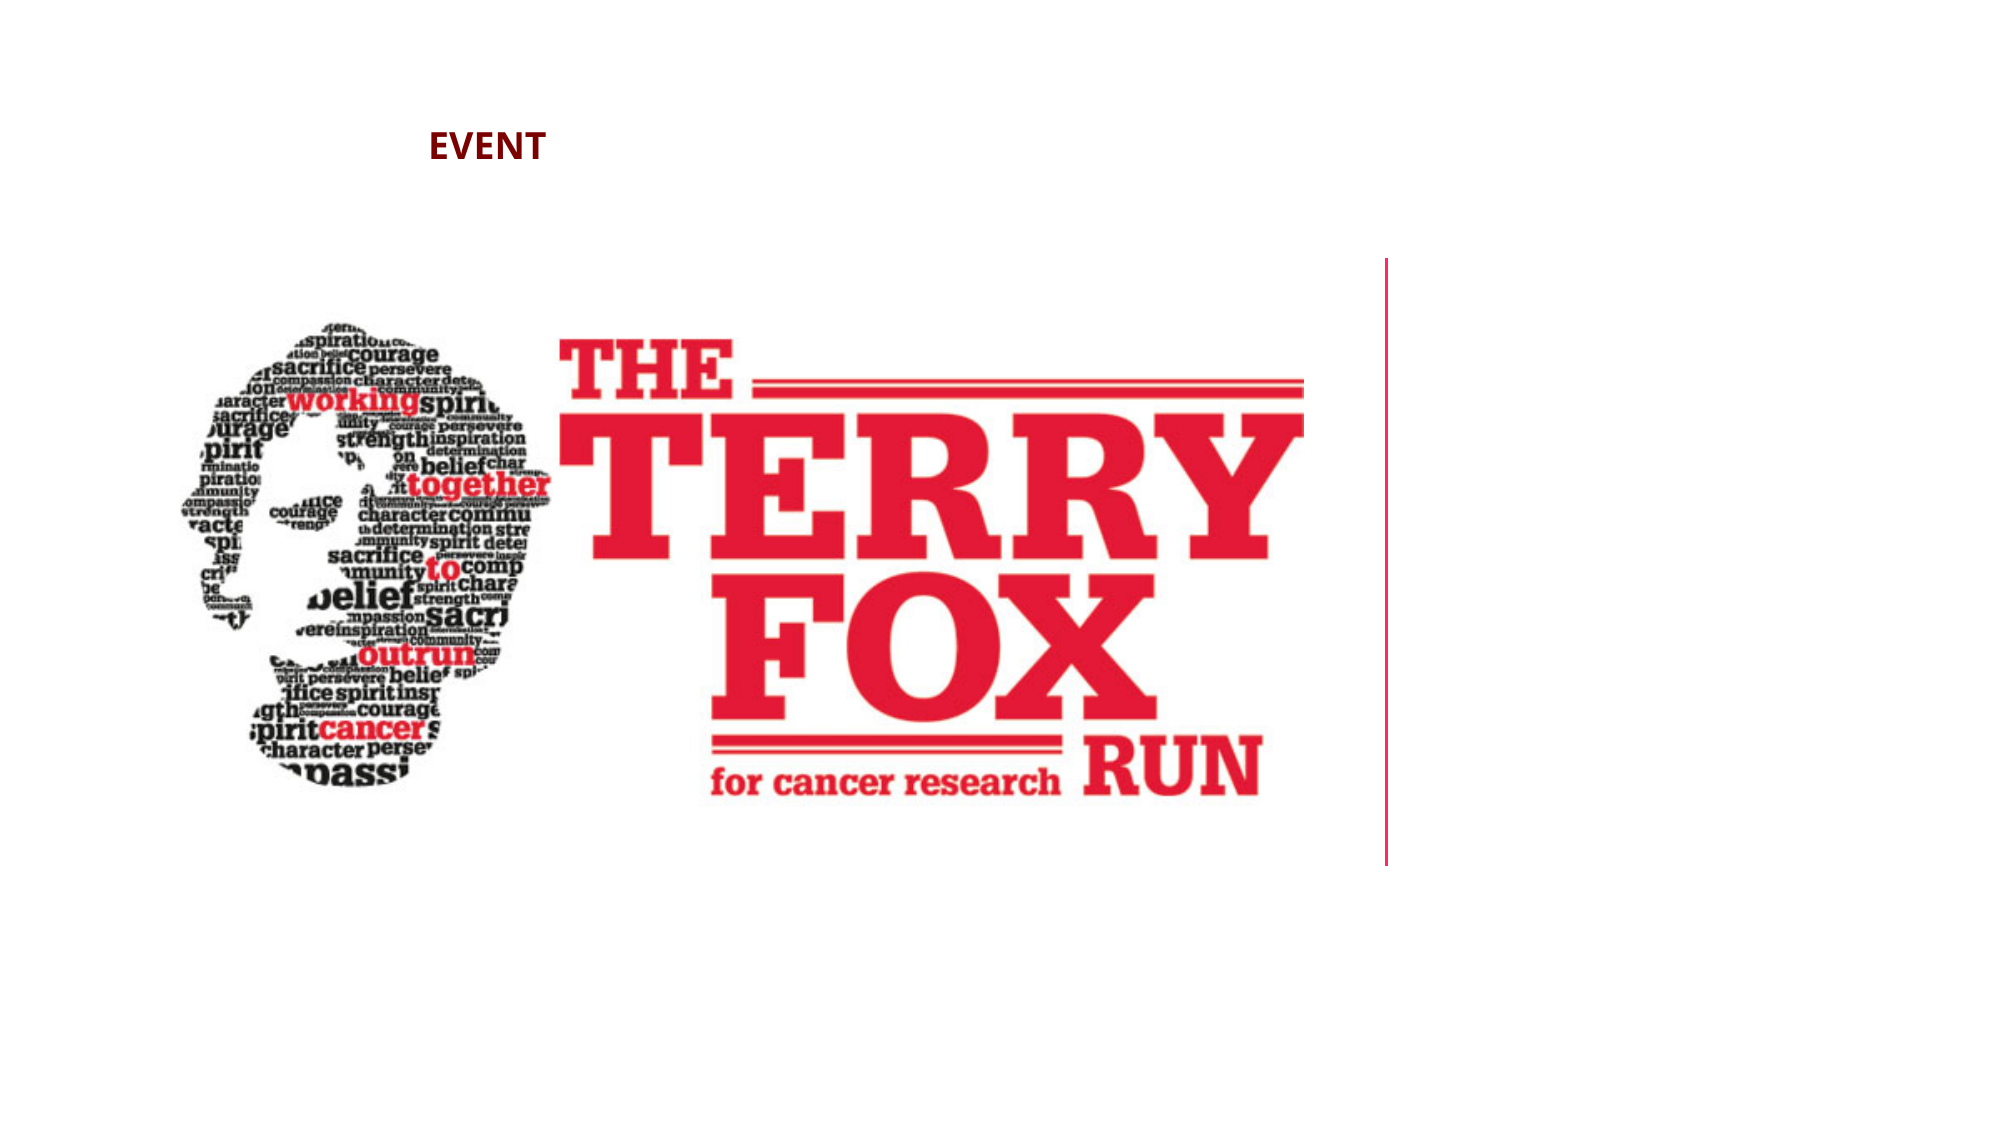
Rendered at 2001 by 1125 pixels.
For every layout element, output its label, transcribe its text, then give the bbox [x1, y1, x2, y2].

picture [153, 311, 1304, 813]
text_box EVENT OSIM Sundown Marathon Singapore [413, 114, 1414, 310]
